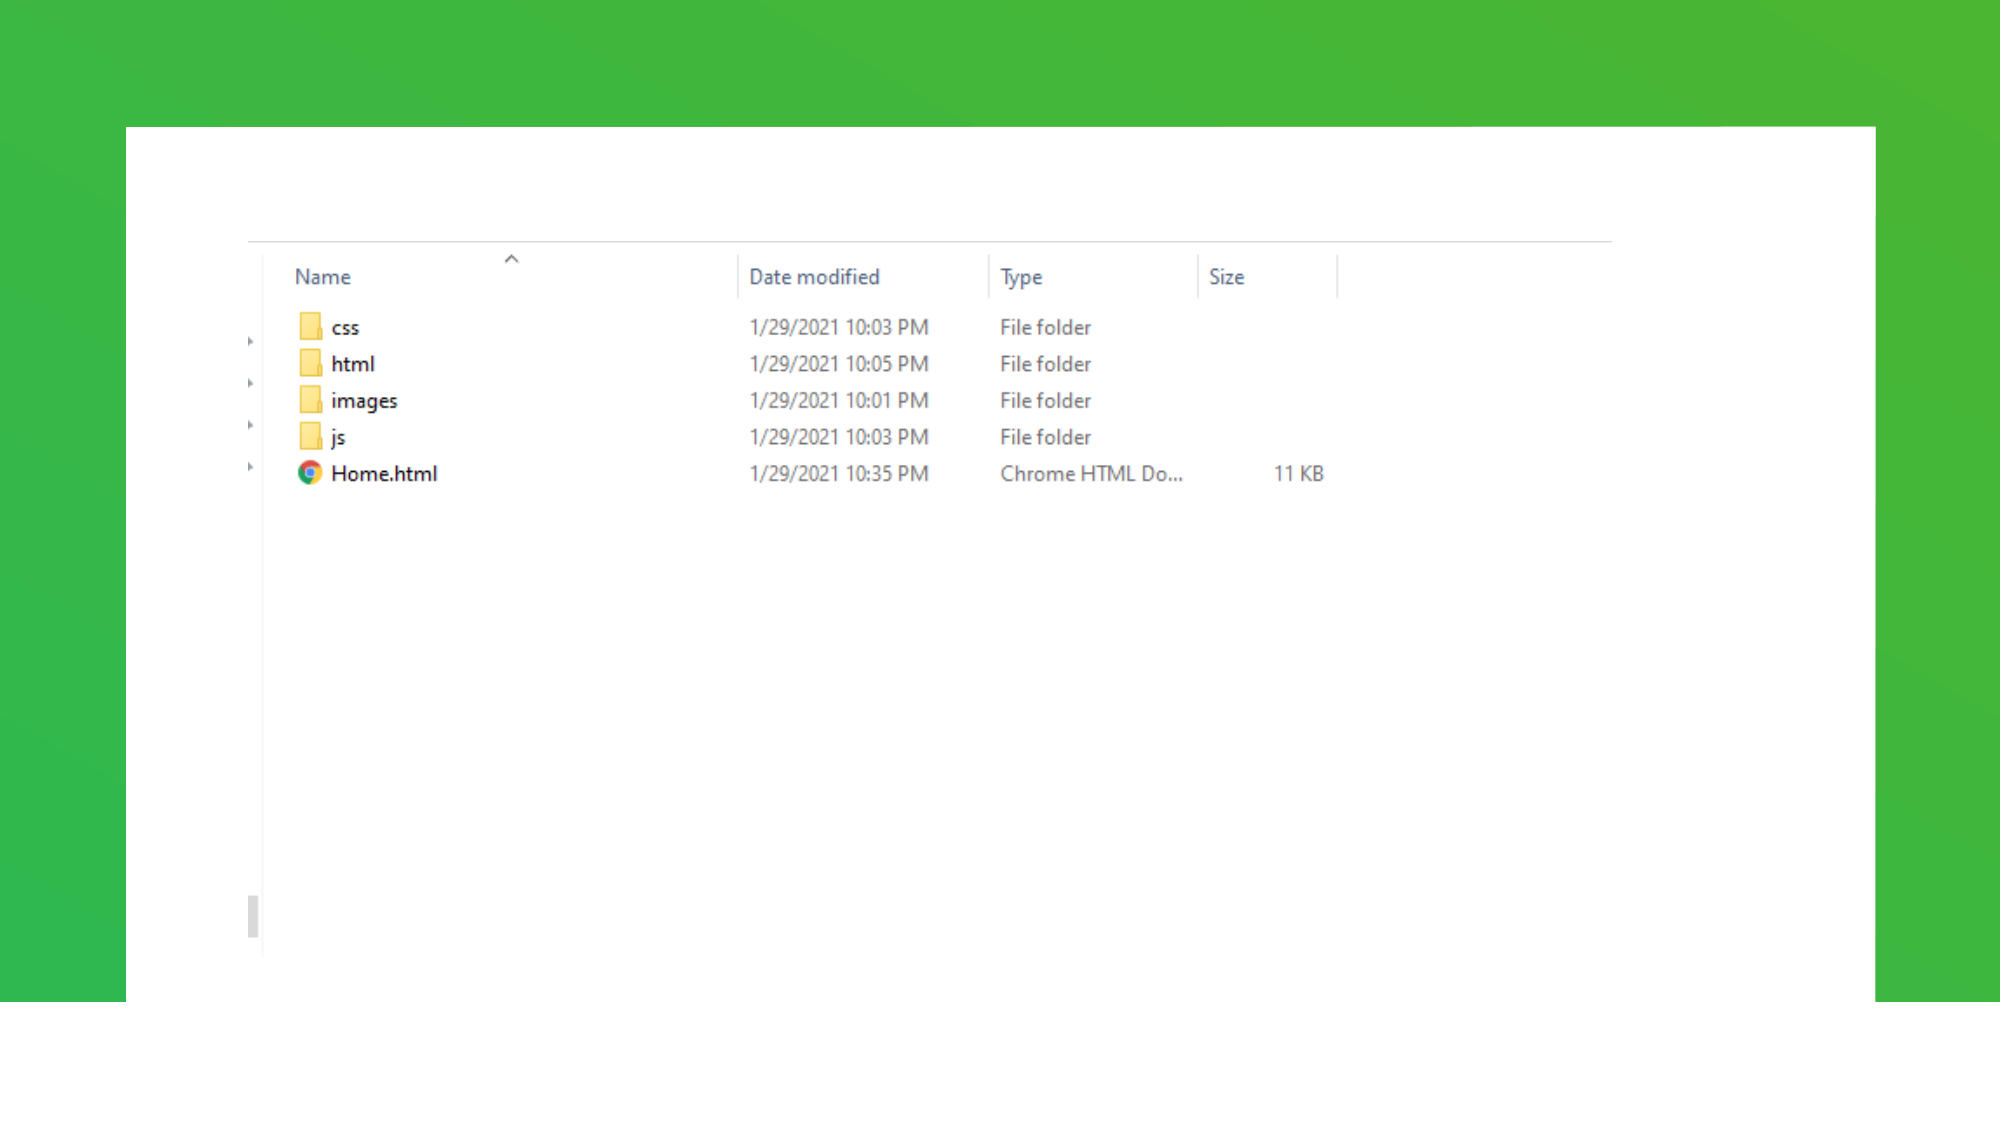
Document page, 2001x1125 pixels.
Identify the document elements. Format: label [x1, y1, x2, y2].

picture [248, 241, 1612, 957]
